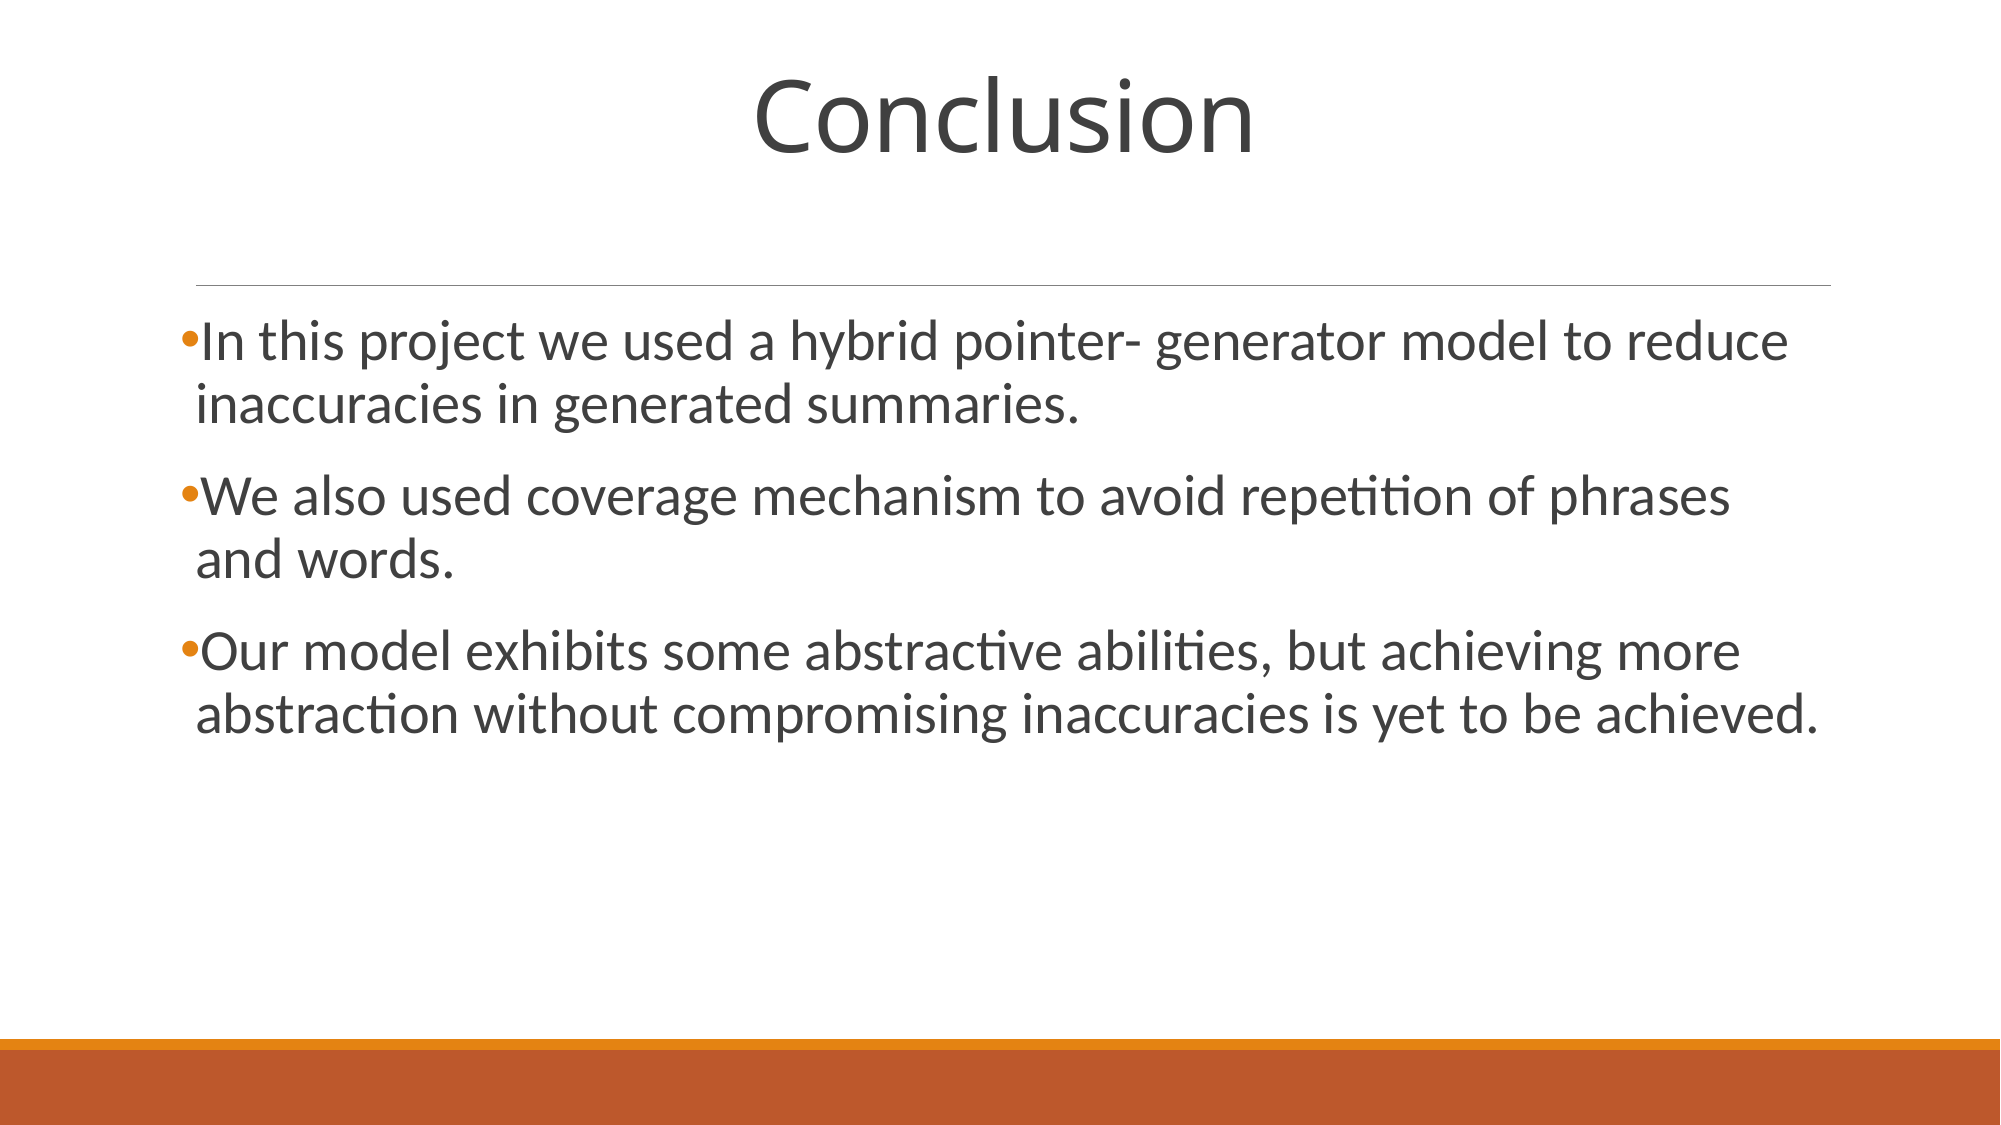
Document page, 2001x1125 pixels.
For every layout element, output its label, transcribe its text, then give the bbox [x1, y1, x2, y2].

title Conclusion [180, 47, 1830, 181]
list In this project we used a hybrid pointer- generator model to reduce inaccuracies in generated summaries. We also used coverage mechanism to avoid repetition of phrases and words. Our model exhibits some abstractive abilities, but achieving more abstraction without compromising inaccuracies is yet to be achieved. [180, 302, 1830, 963]
